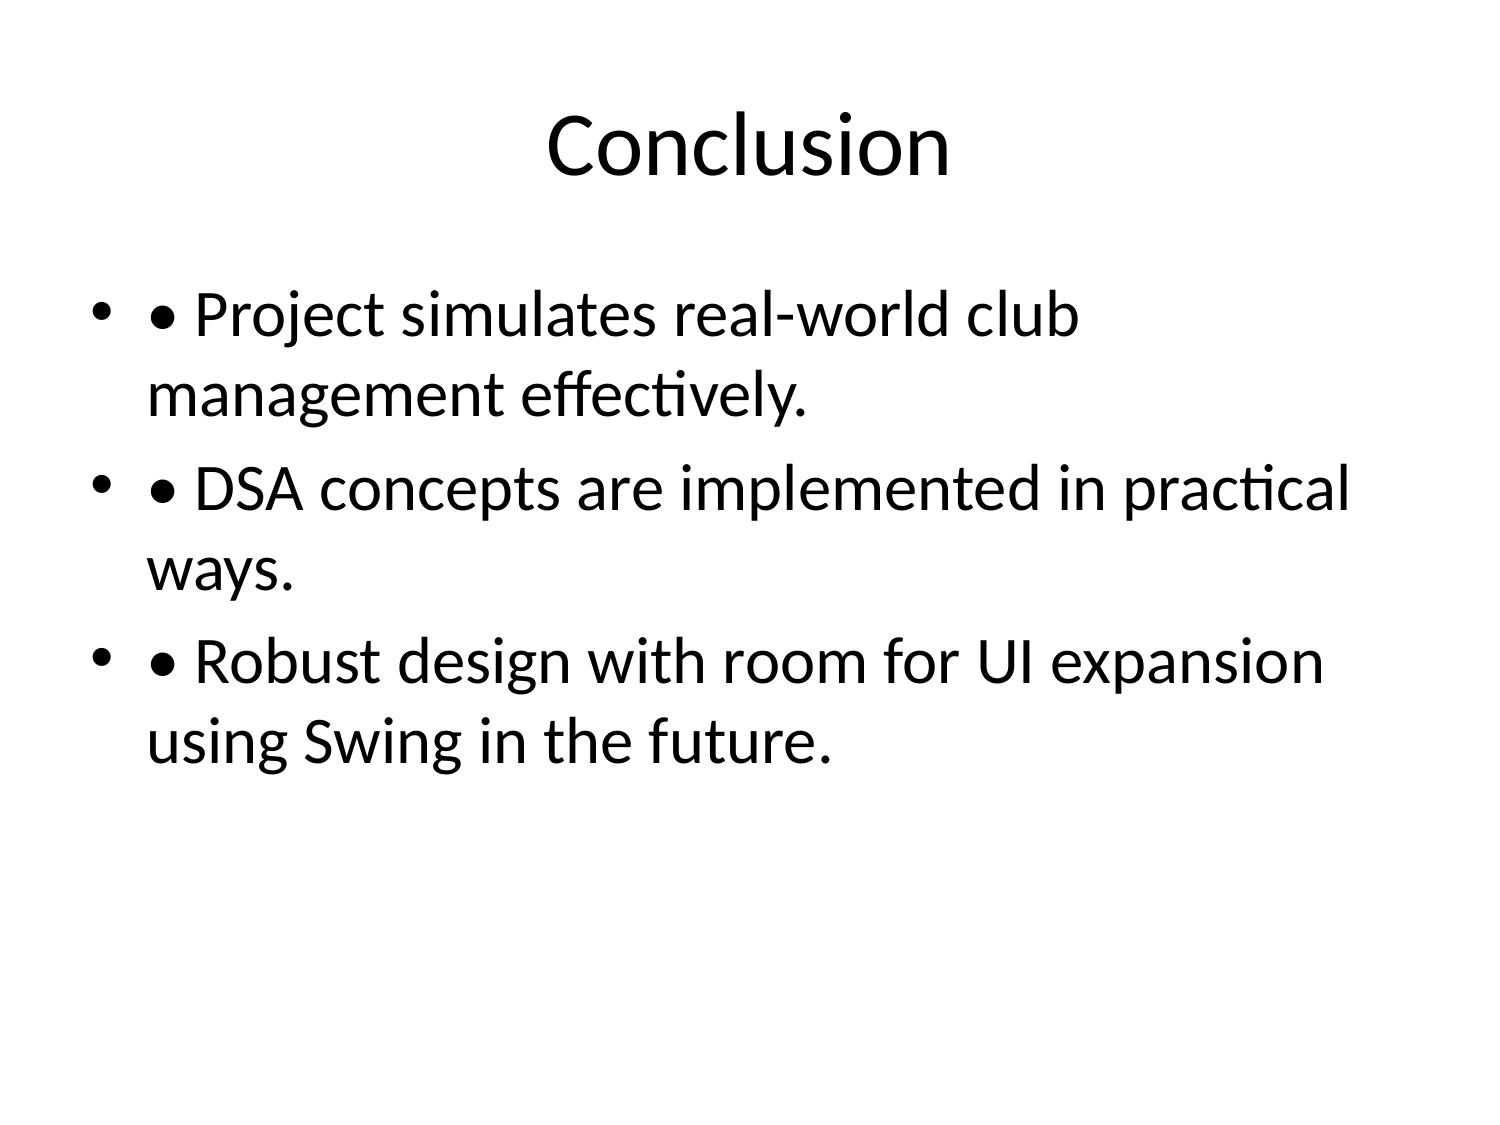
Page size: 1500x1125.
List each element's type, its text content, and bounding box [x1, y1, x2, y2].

title Conclusion [75, 45, 1425, 233]
list • Project simulates real-world club management effectively. • DSA concepts are implemented in practical ways. • Robust design with room for UI expansion using Swing in the future. [75, 262, 1425, 1005]
